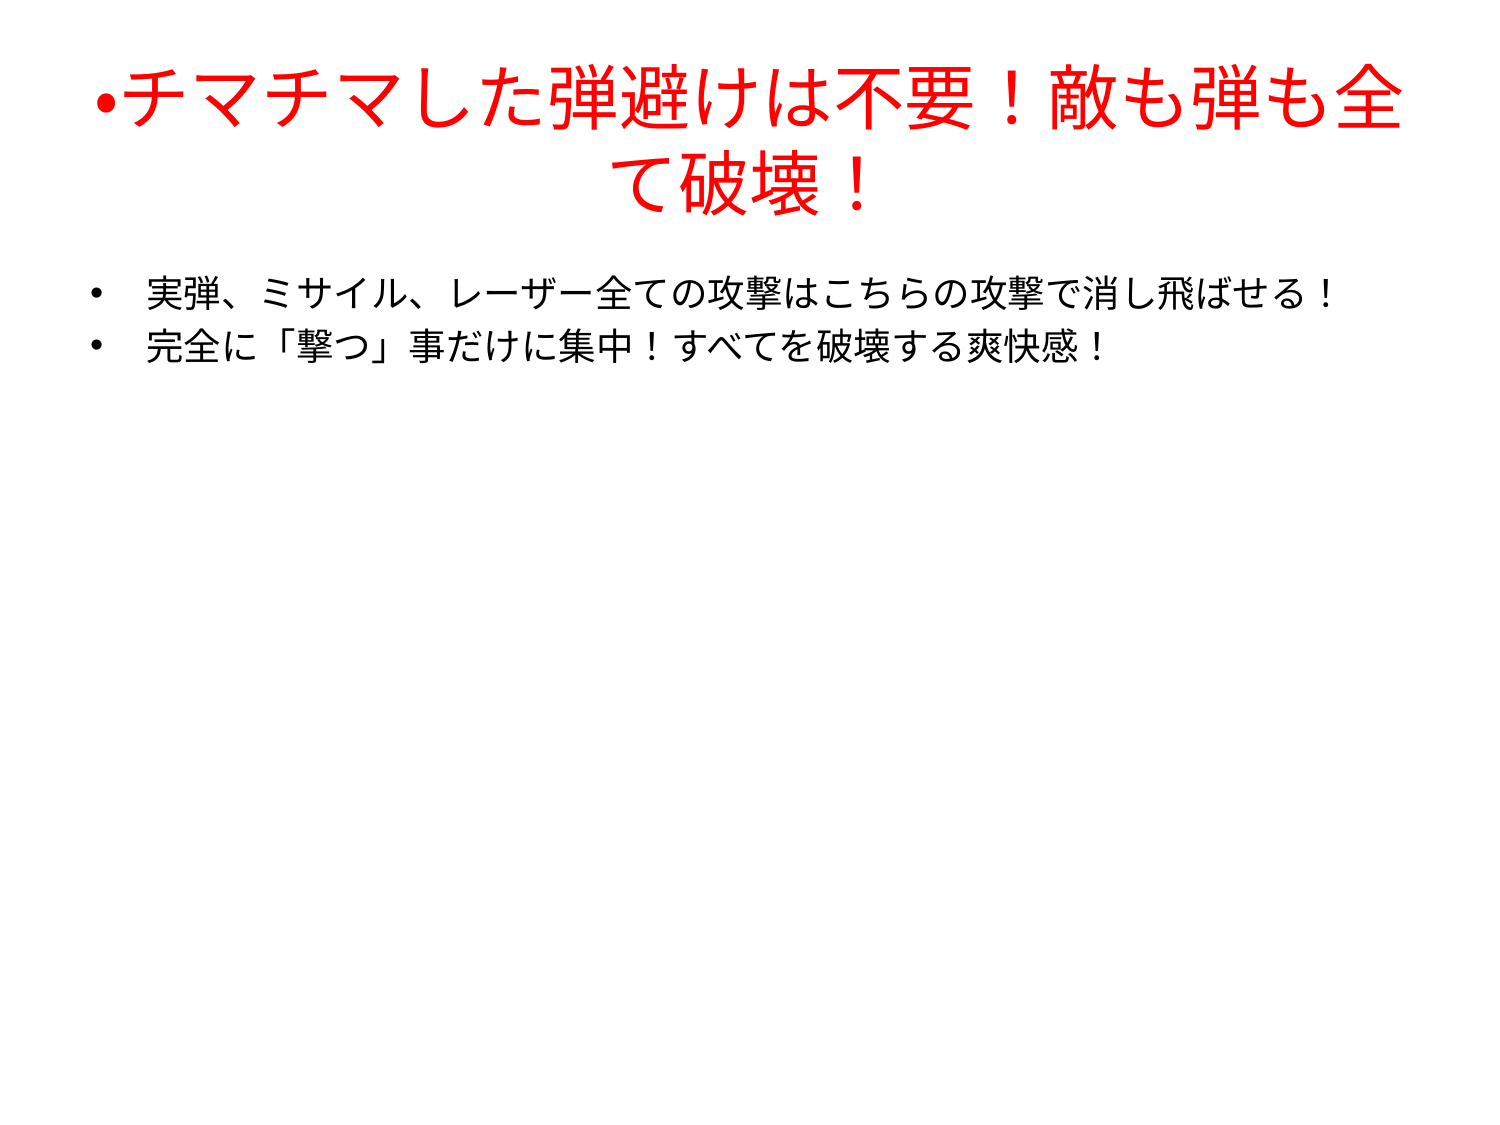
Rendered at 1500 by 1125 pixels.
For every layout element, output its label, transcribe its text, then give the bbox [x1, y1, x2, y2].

title ・チマチマした弾避けは不要！敵も弾も全て破壊！ [75, 45, 1425, 233]
list 実弾、ミサイル、レーザー全ての攻撃はこちらの攻撃で消し飛ばせる！ 完全に「撃つ」事だけに集中！すべてを破壊する爽快感！ [75, 262, 1425, 433]
